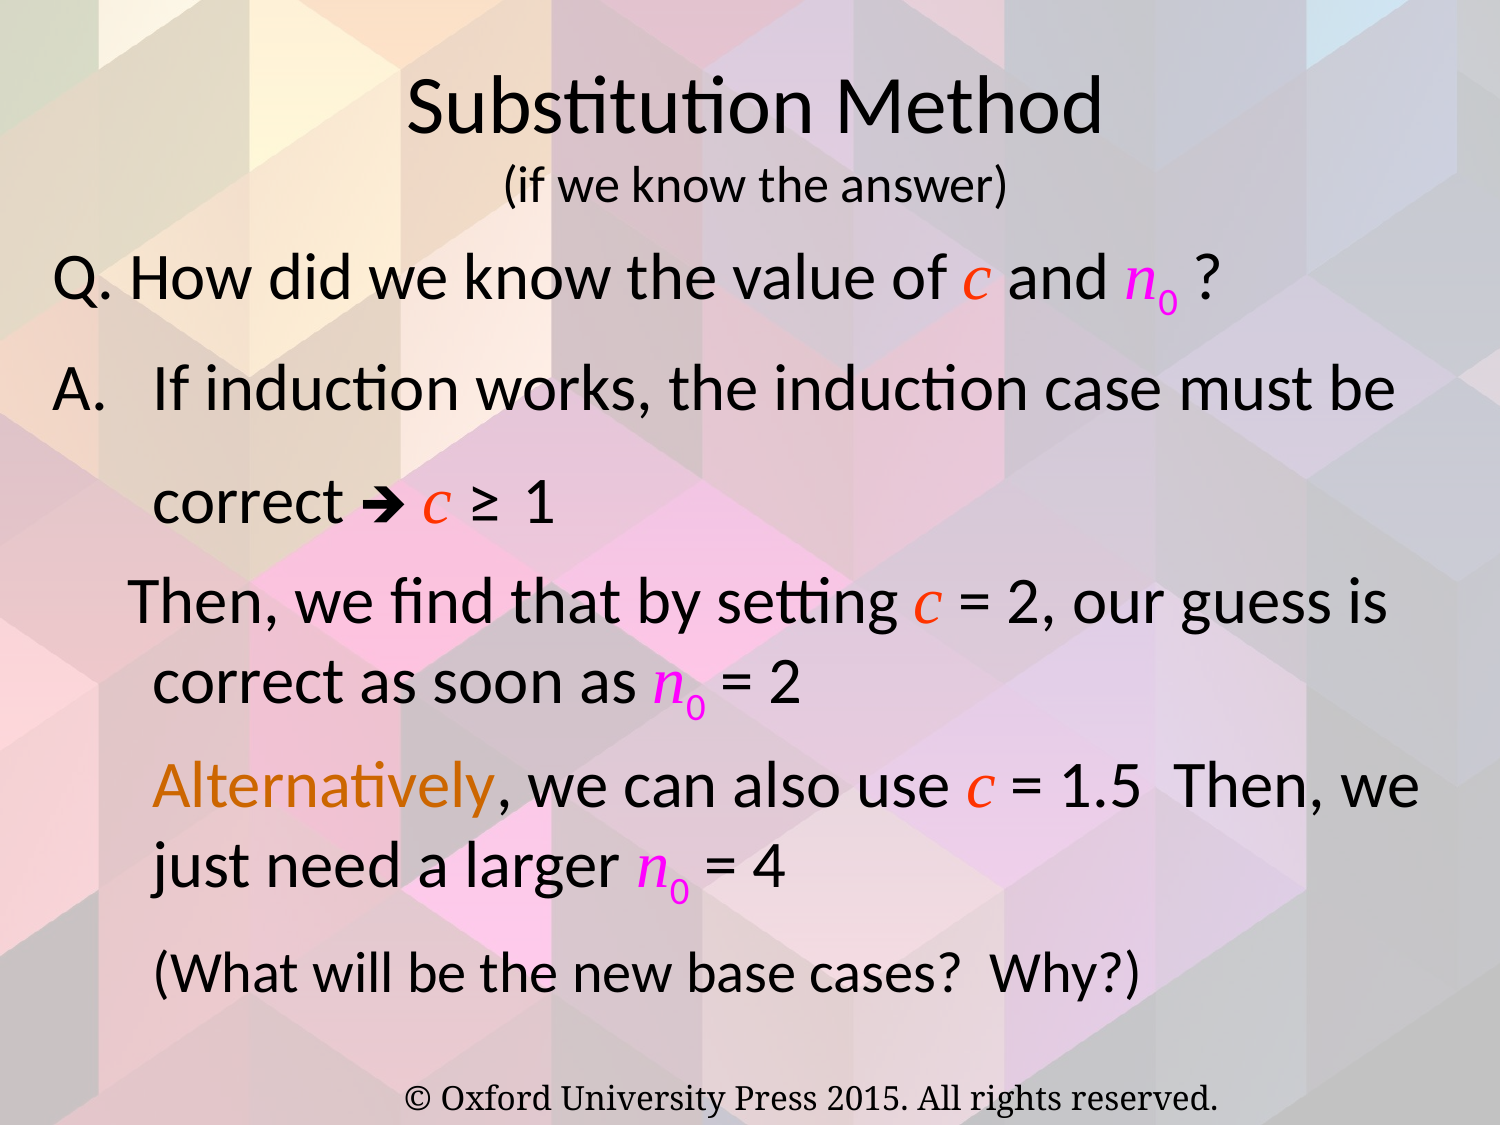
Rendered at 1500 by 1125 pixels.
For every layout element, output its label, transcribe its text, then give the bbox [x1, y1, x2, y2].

title Substitution Method (if we know the answer) [75, 37, 1438, 224]
list Q. How did we know the value of c and n0 ? If induction works, the induction case must be correct 🡺 c ≥ 1 Then, we find that by setting c = 2, our guess is correct as soon as n0 = 2 Alternatively, we can also use c = 1.5 Then, we just need a larger n0 = 4 (What will be the new base cases? Why?) [37, 224, 1475, 1075]
